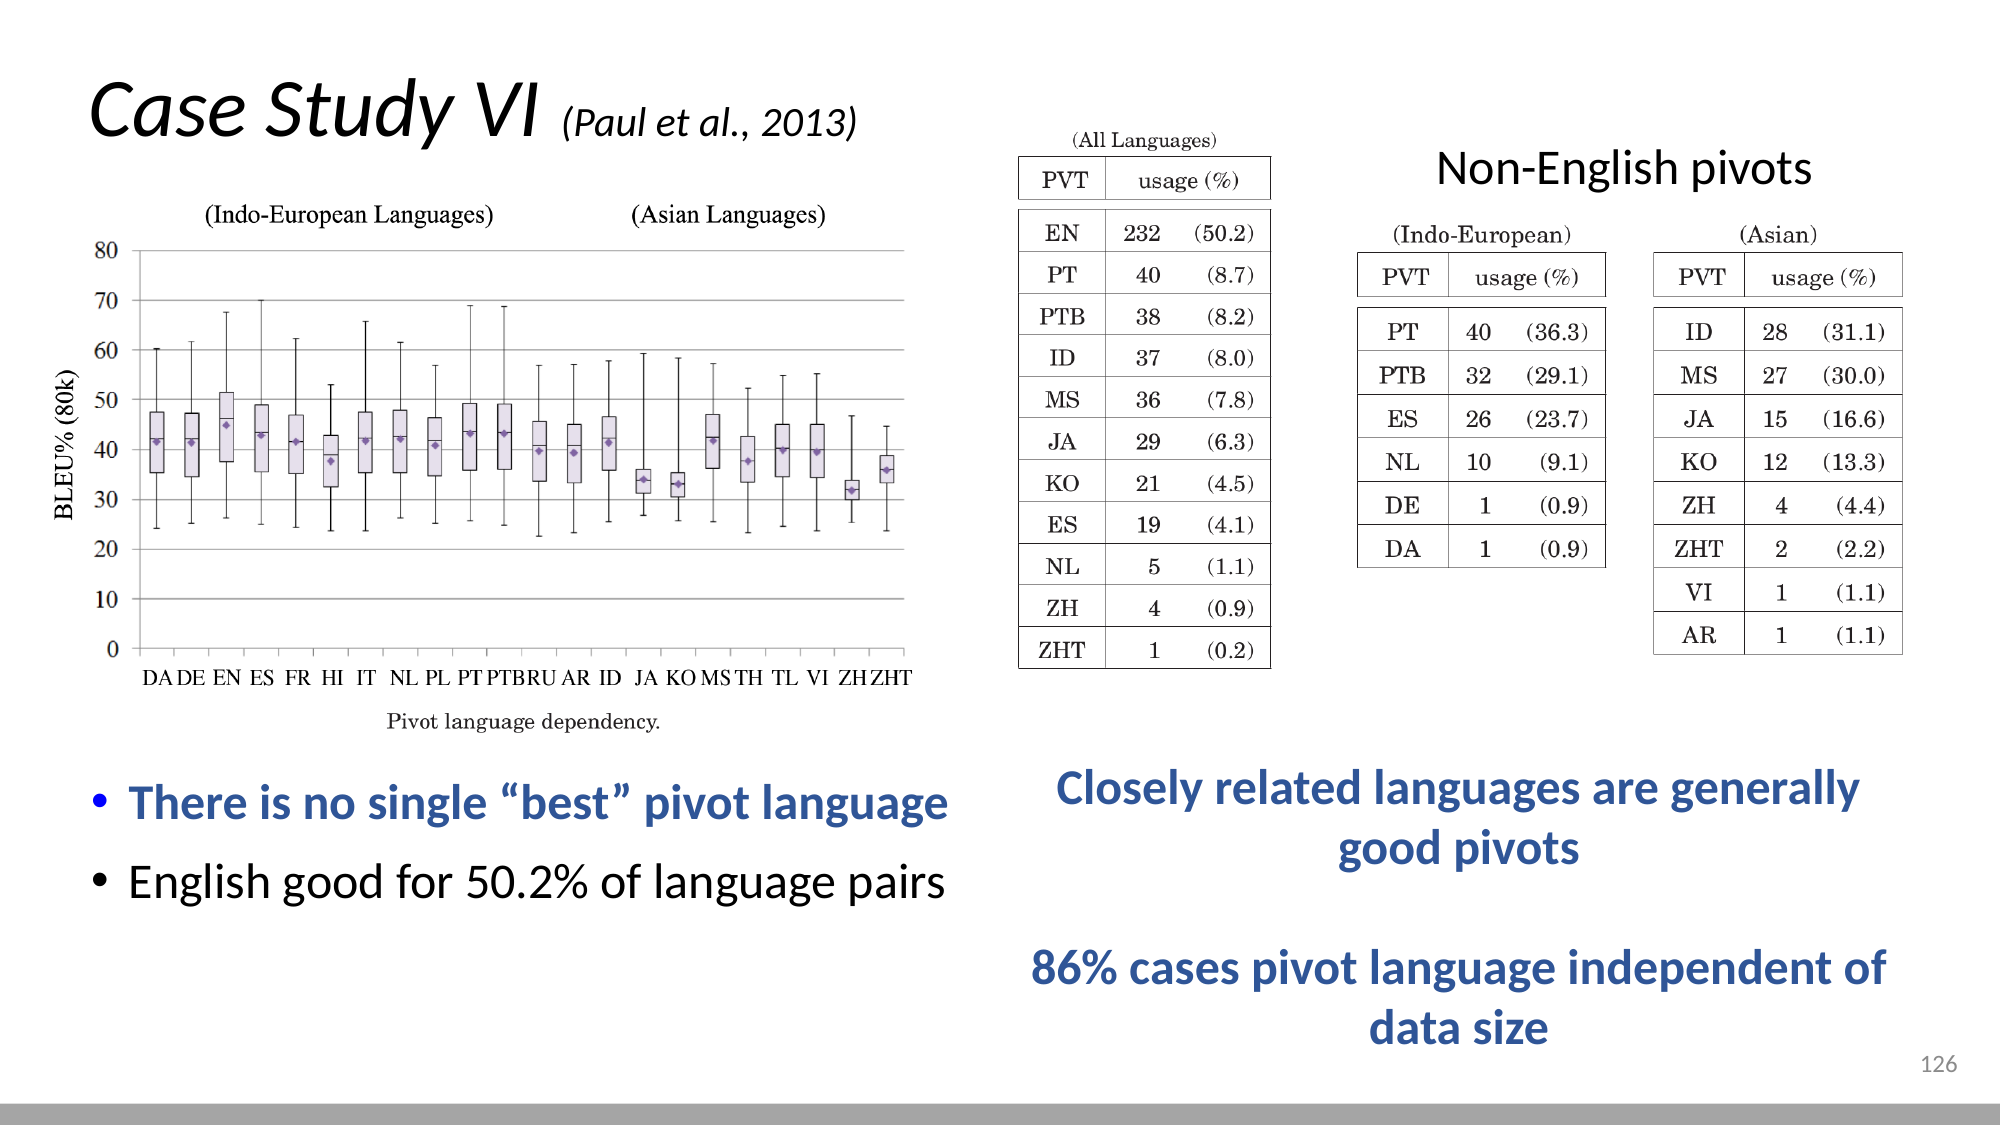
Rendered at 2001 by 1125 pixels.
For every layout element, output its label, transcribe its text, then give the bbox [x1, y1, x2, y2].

picture [1009, 119, 1280, 678]
slide_number 126 [1853, 1019, 1974, 1106]
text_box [22, 184, 974, 744]
list There is no single “best” pivot language English good for 50.2% of language pairs [38, 761, 974, 994]
text_box Closely related languages are generally good pivots 86% cases pivot language independent of data size [1009, 746, 1909, 1062]
text_box Non-English pivots [1421, 127, 1828, 203]
text_box Case Study VI (Paul et al., 2013) [74, 49, 1472, 205]
picture [1340, 212, 1909, 670]
